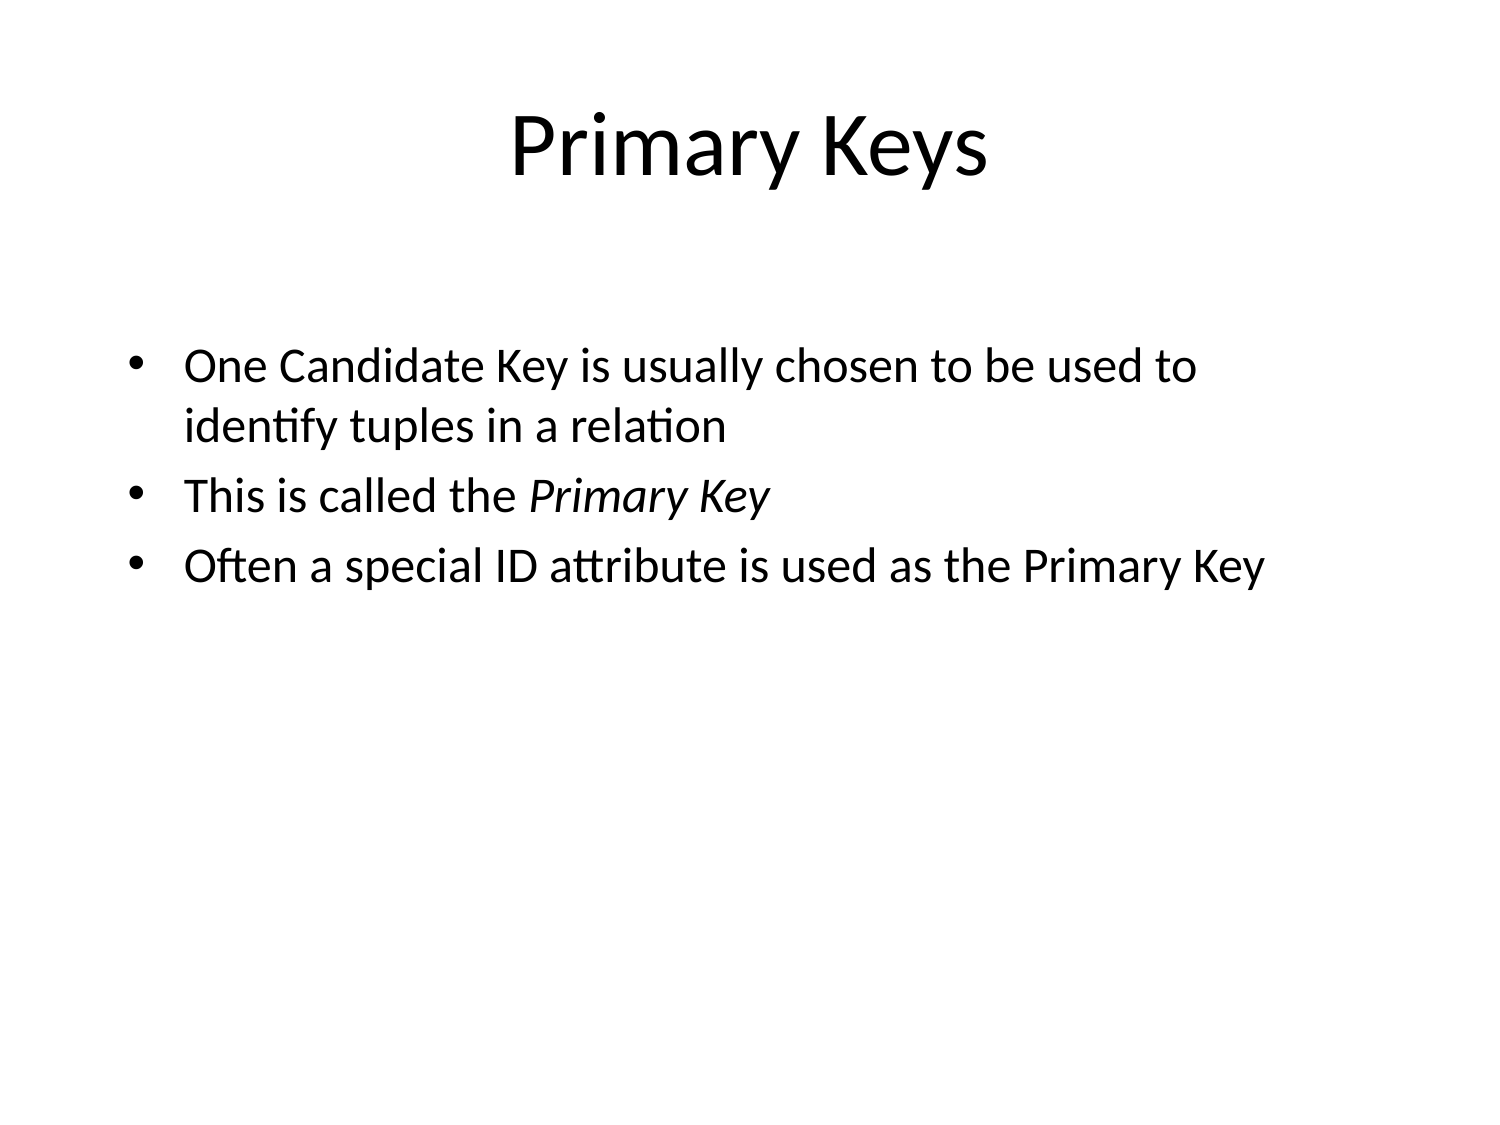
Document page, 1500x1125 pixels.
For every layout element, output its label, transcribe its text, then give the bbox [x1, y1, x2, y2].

title Primary Keys [75, 45, 1425, 233]
list One Candidate Key is usually chosen to be used to identify tuples in a relation This is called the Primary Key Often a special ID attribute is used as the Primary Key [112, 324, 1294, 964]
